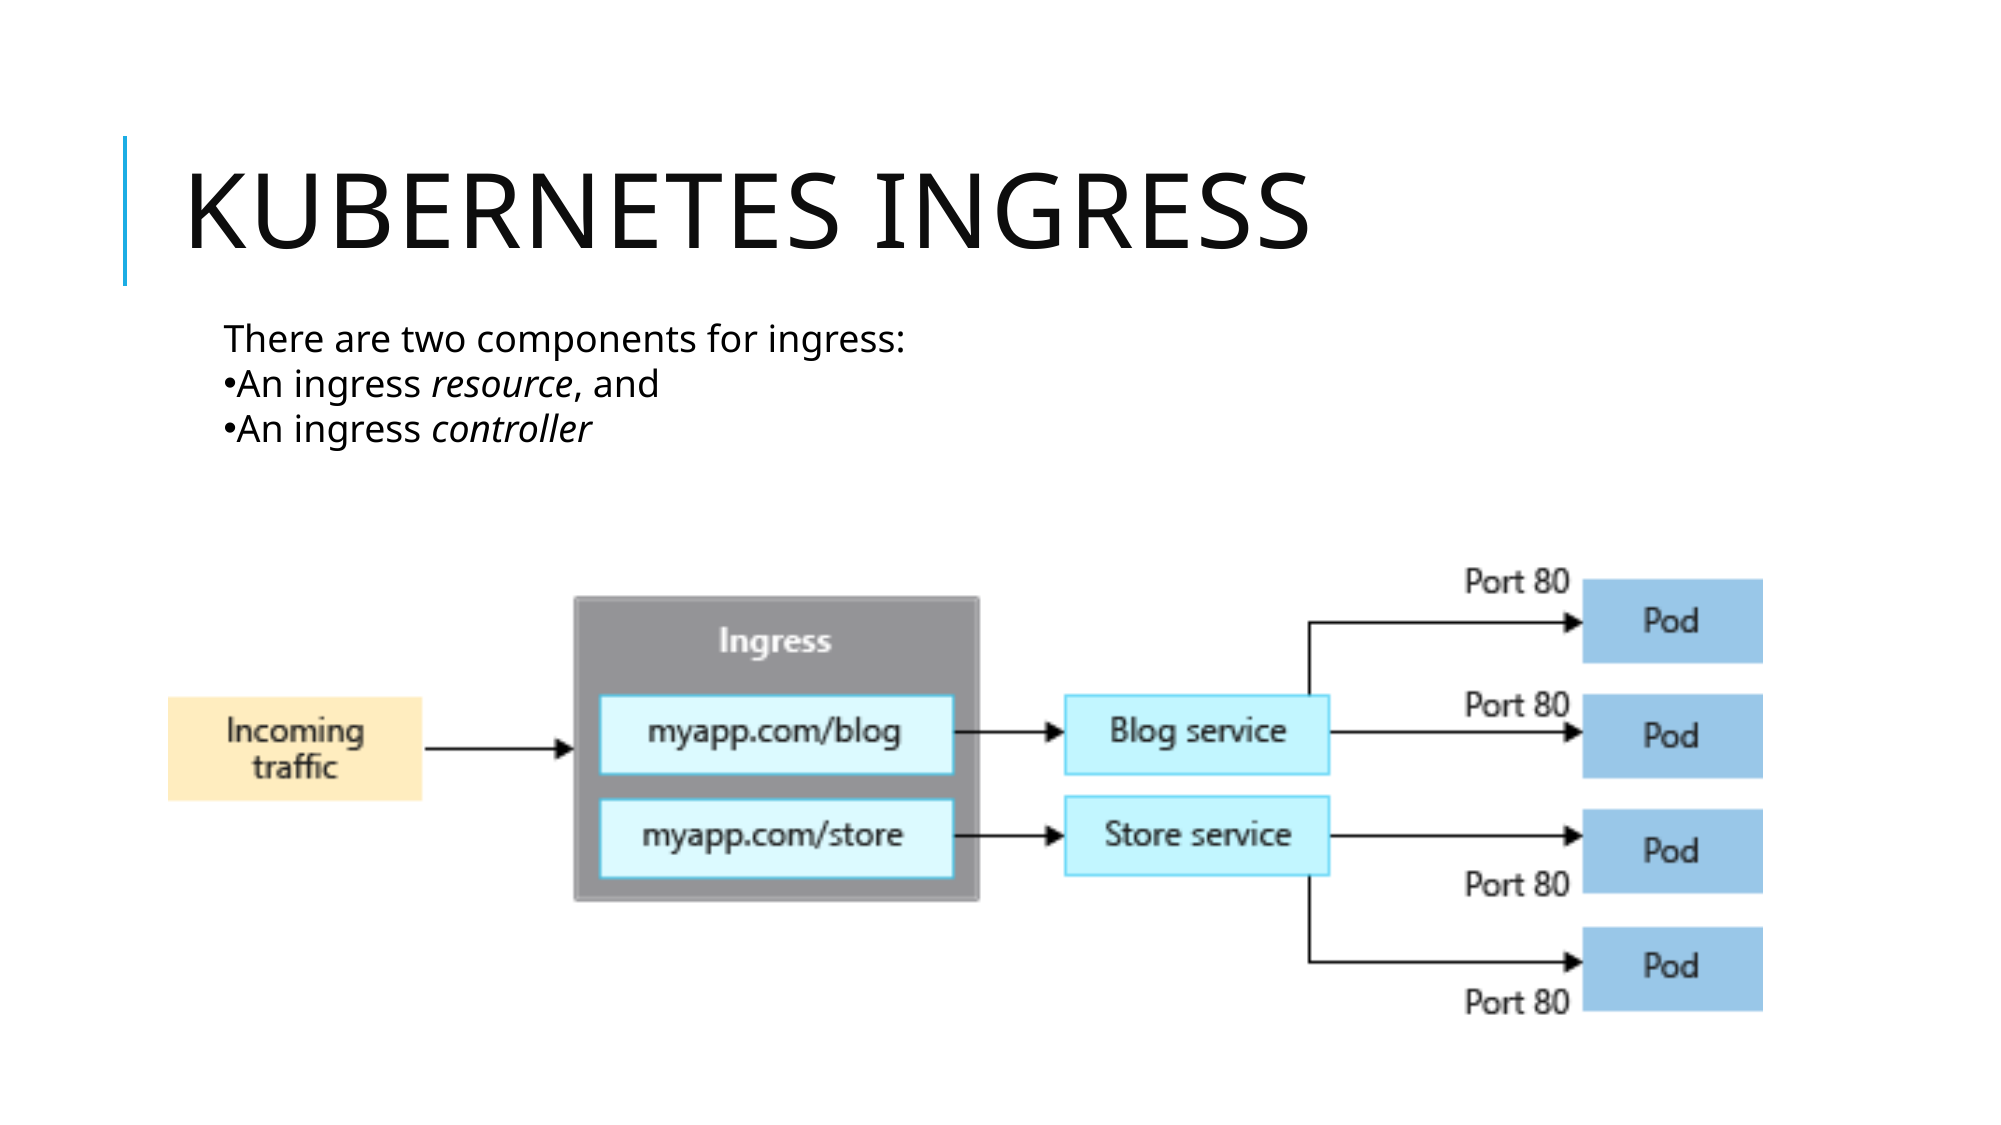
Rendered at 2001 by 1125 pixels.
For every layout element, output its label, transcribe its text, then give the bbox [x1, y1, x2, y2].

text_box There are two components for ingress: An ingress resource, and An ingress controller [208, 307, 1600, 503]
title Kubernetes INGRESS [168, 96, 1763, 342]
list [167, 566, 1763, 1030]
